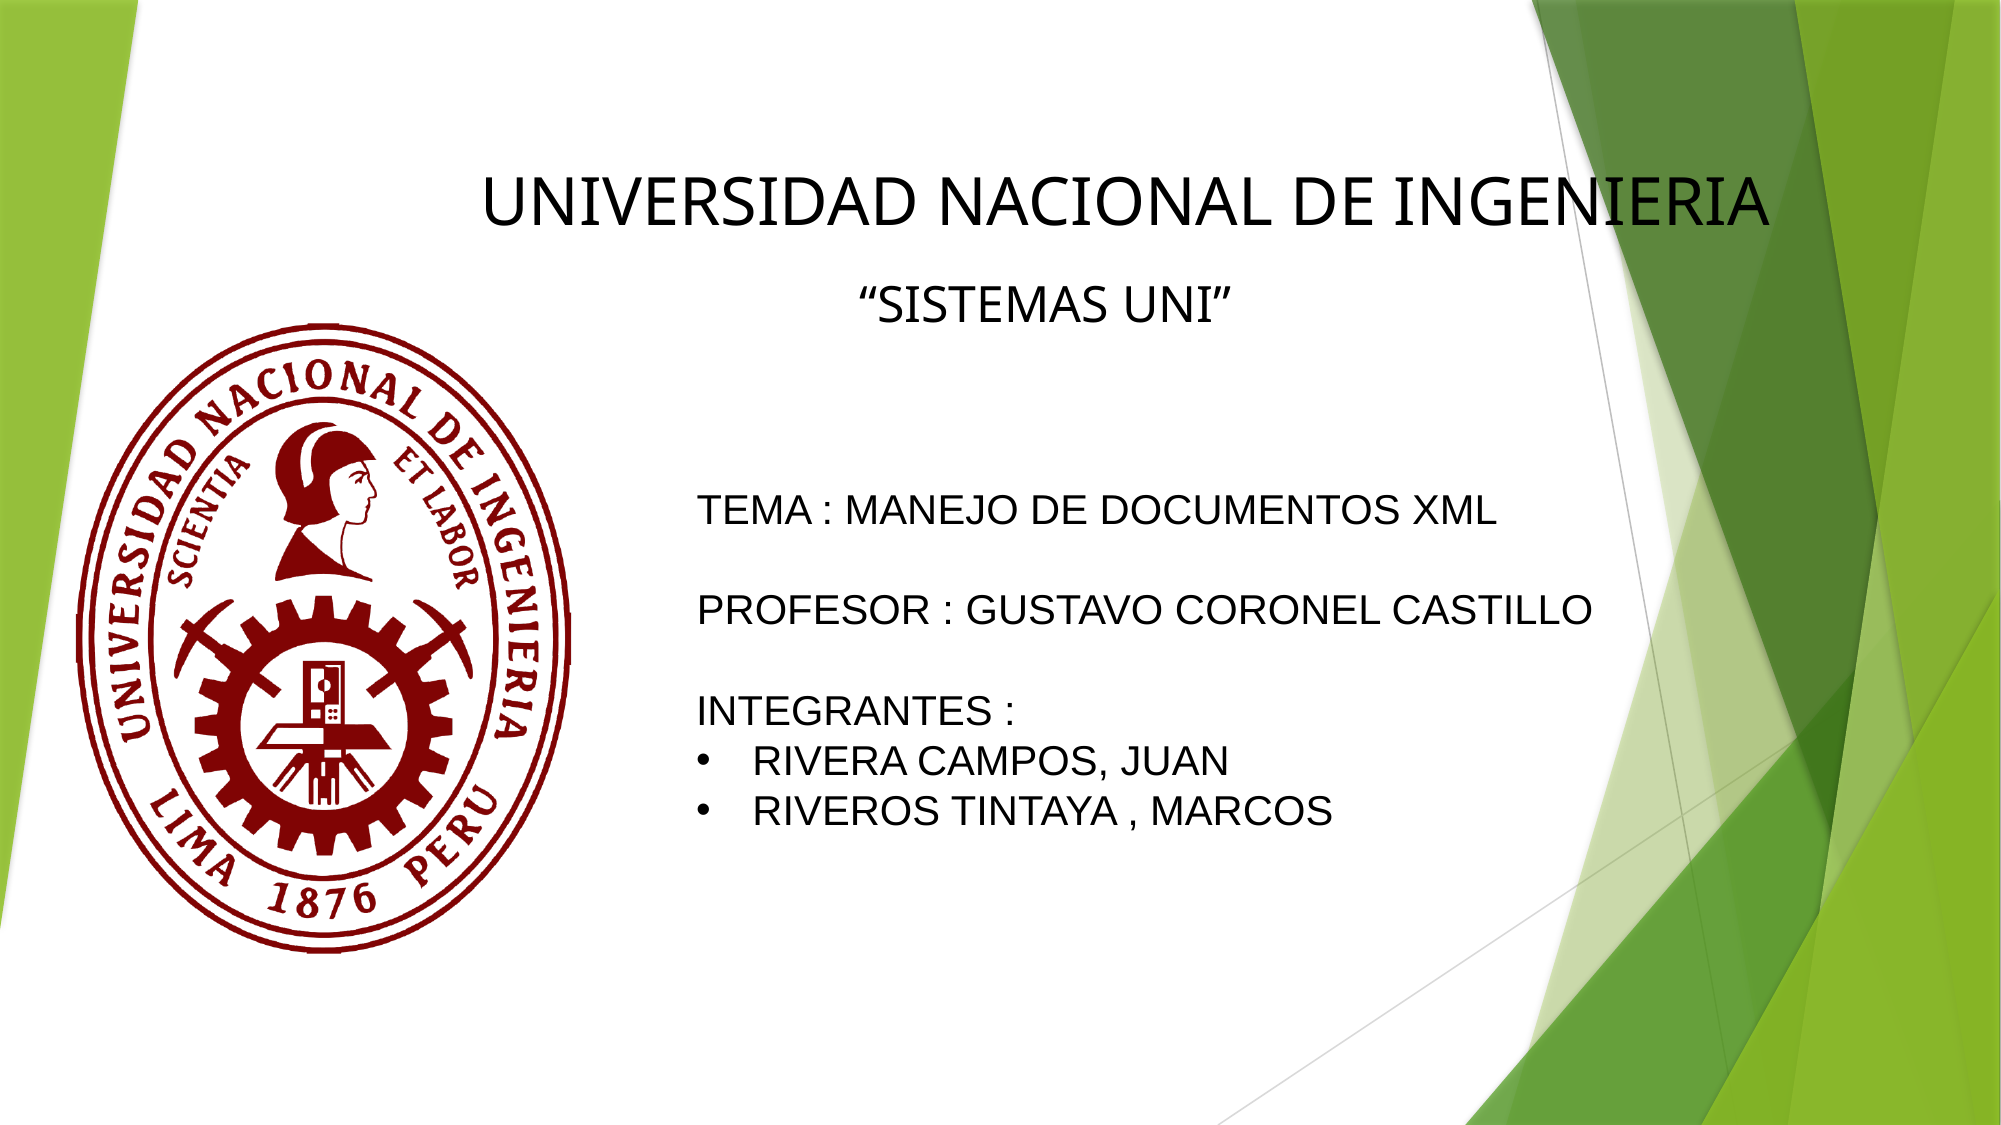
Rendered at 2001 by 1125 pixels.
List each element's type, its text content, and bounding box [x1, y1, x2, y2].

text_box TEMA : MANEJO DE DOCUMENTOS XML [681, 475, 1513, 541]
picture [53, 301, 585, 970]
text_box UNIVERSIDAD NACIONAL DE INGENIERIA [465, 151, 1804, 246]
text_box PROFESOR : GUSTAVO CORONEL CASTILLO [682, 575, 1609, 641]
text_box INTEGRANTES : RIVERA CAMPOS, JUAN RIVEROS TINTAYA , MARCOS [681, 676, 1349, 842]
text_box “SISTEMAS UNI” [844, 265, 1247, 341]
